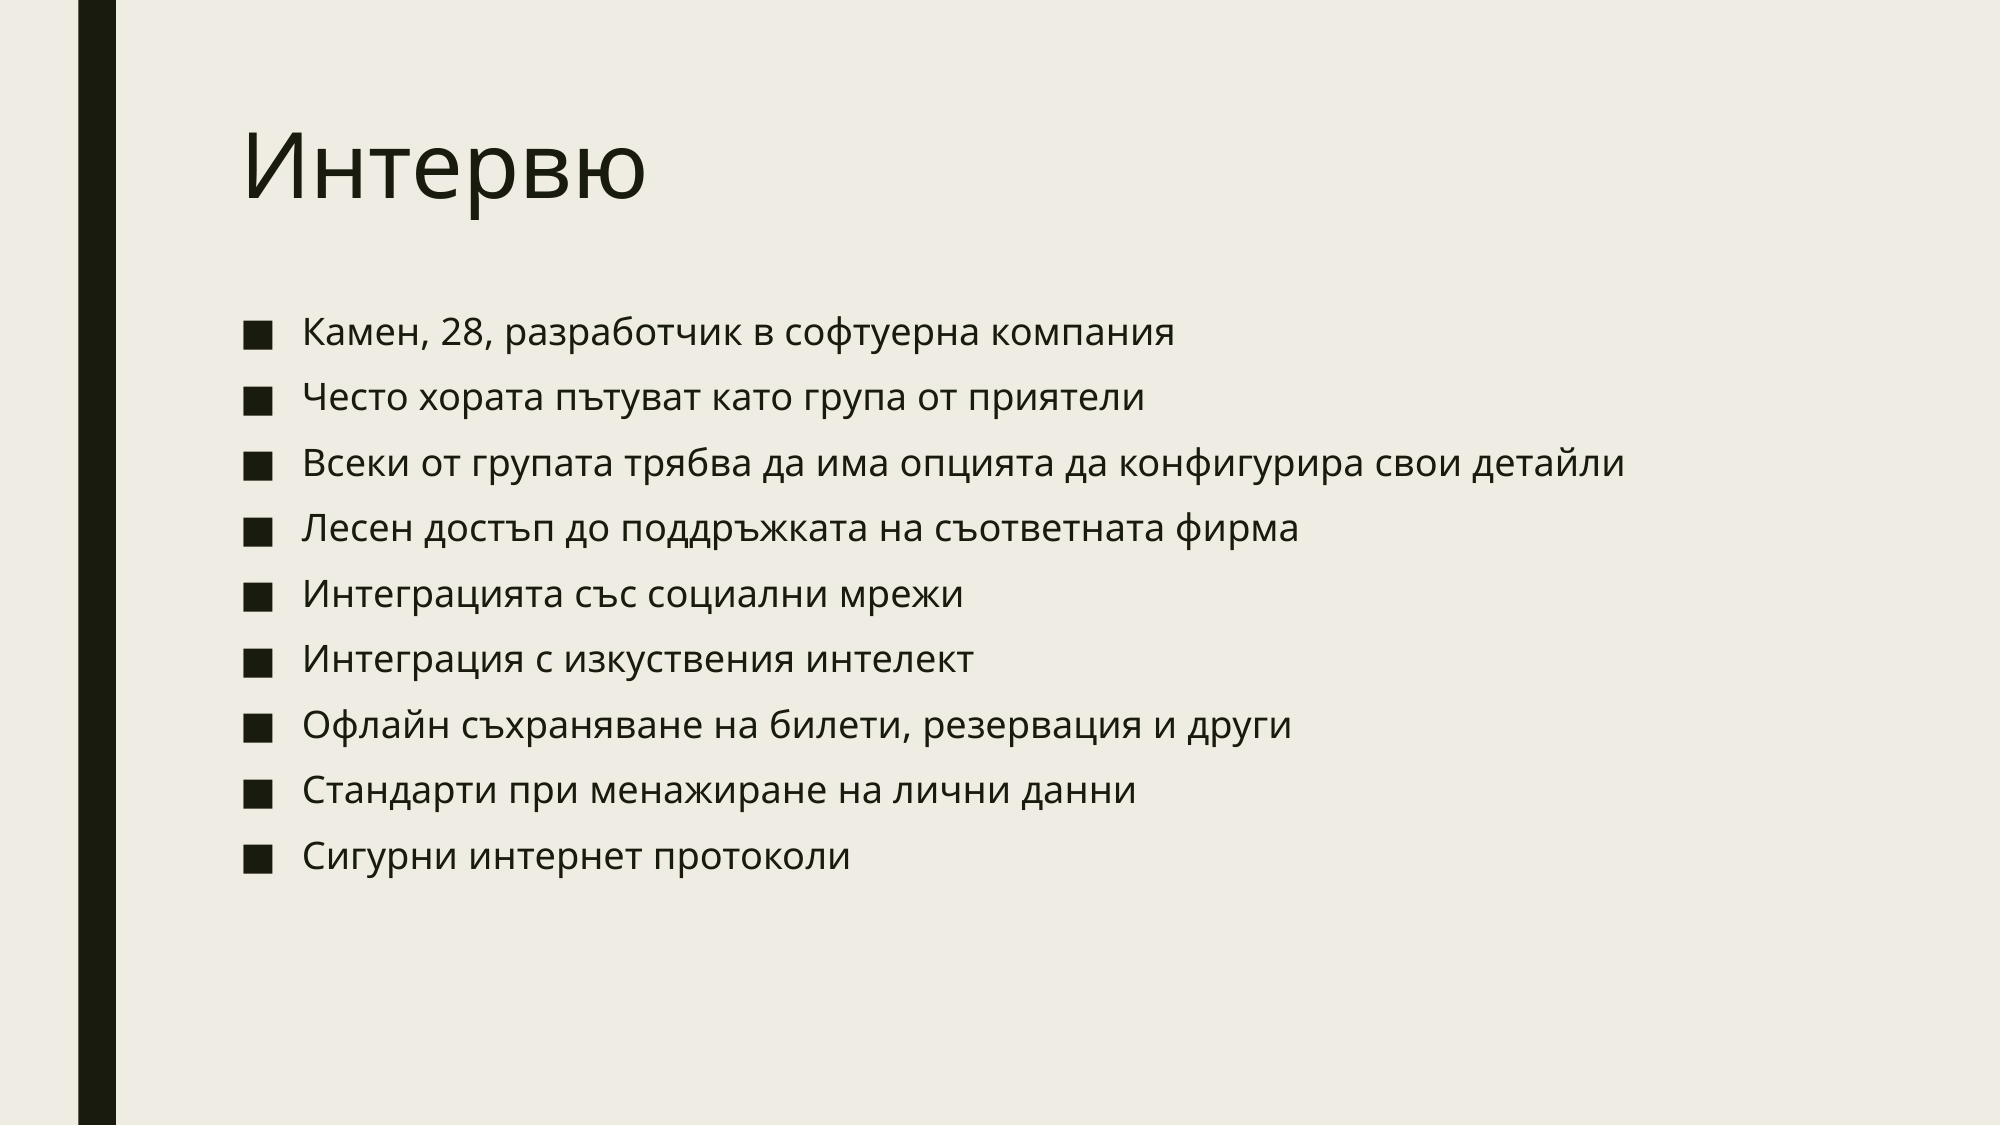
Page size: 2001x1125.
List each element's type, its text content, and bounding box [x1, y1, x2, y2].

title Интервю [225, 112, 1800, 303]
list Камен, 28, разработчик в софтуерна компания Често хората пътуват като група от приятели Всеки от групата трябва да има опцията да конфигурира свои детайли Лесен достъп до поддръжката на съответната фирма Интеграцията със социални мрежи Интеграция с изкуствения интелект Офлайн съхраняване на билети, резервация и други Стандарти при менажиране на лични данни Сигурни интернет протоколи [225, 303, 1800, 891]
